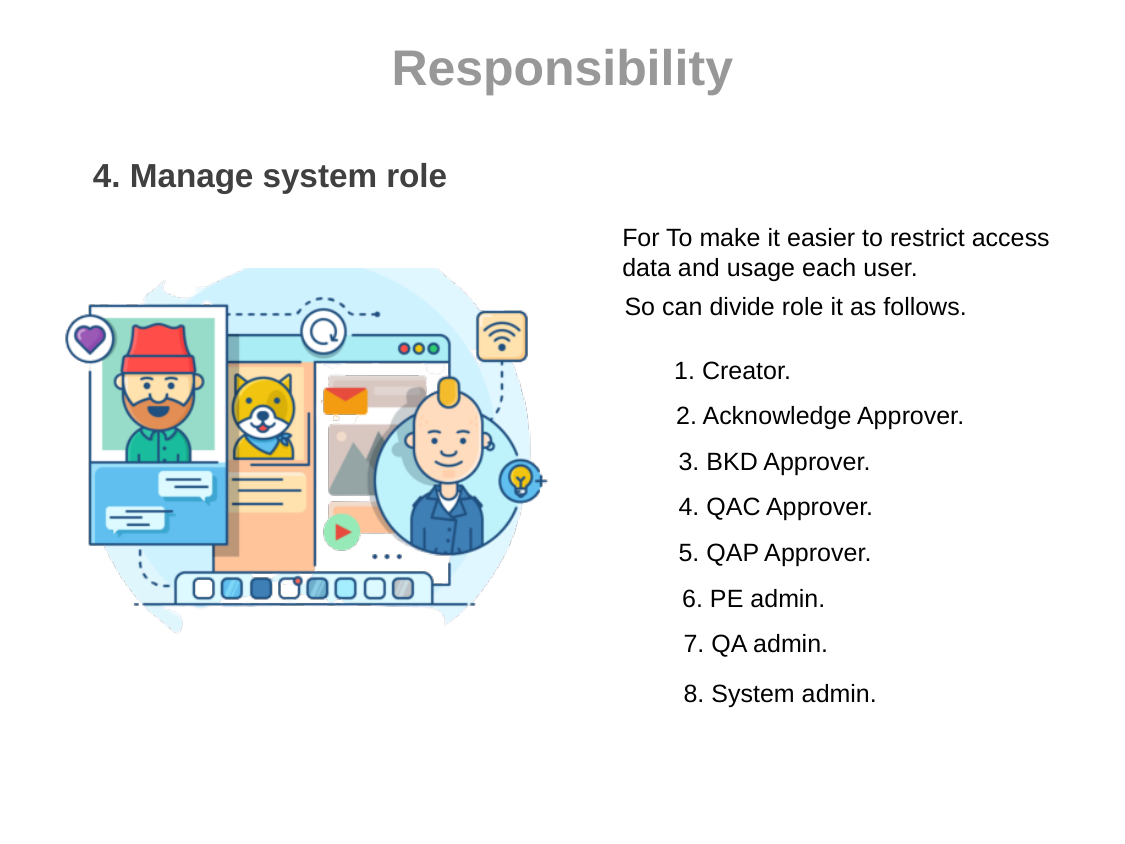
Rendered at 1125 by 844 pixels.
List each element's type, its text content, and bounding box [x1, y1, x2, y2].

picture [62, 268, 551, 635]
text_box 6. PE admin. [667, 575, 859, 620]
text_box 1. Creator. [659, 346, 837, 392]
text_box 8. System admin. [668, 669, 905, 715]
text_box 4. Manage system role [78, 147, 551, 202]
title Responsibility [0, 2, 1125, 130]
text_box 5. QAP Approver. [663, 529, 925, 574]
text_box So can divide role it as follows. [609, 283, 1071, 328]
text_box 7. QA admin. [668, 620, 868, 666]
text_box 3. BKD Approver. [663, 437, 994, 483]
text_box For To make it easier to restrict access data and usage each user. [607, 214, 1069, 289]
text_box 4. QAC Approver. [663, 483, 925, 528]
text_box 2. Acknowledge Approver. [661, 392, 992, 437]
